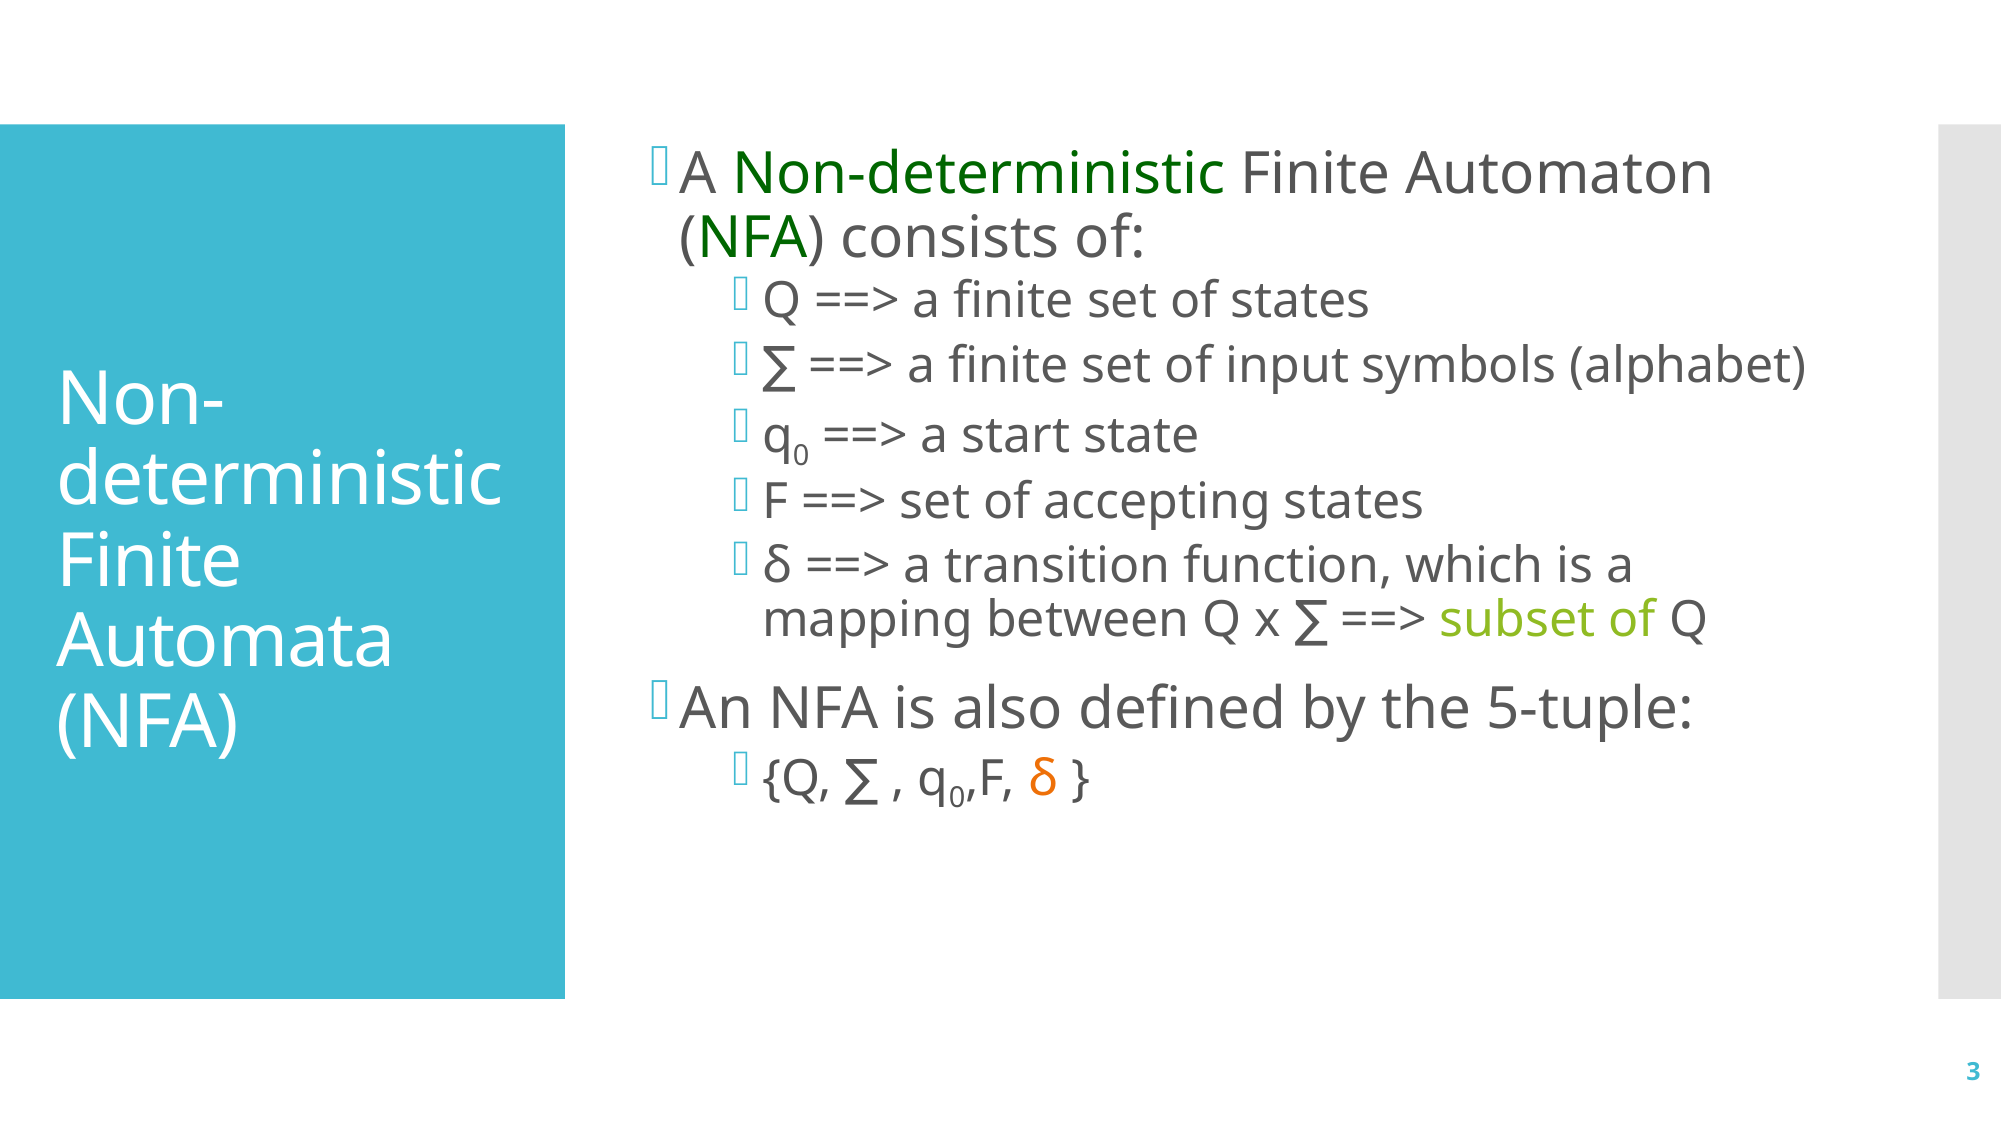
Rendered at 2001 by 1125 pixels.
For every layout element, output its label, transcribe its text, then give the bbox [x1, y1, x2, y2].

slide_number 3 [1744, 1042, 1996, 1103]
list A Non-deterministic Finite Automaton (NFA) consists of: Q ==> a finite set of states ∑ ==> a finite set of input symbols (alphabet) q0 ==> a start state F ==> set of accepting states δ ==> a transition function, which is a mapping between Q x ∑ ==> subset of Q An NFA is also defined by the 5-tuple: {Q, ∑ , q0,F, δ } [634, 141, 1835, 982]
title Non-deterministic Finite Automata (NFA) [41, 184, 525, 940]
